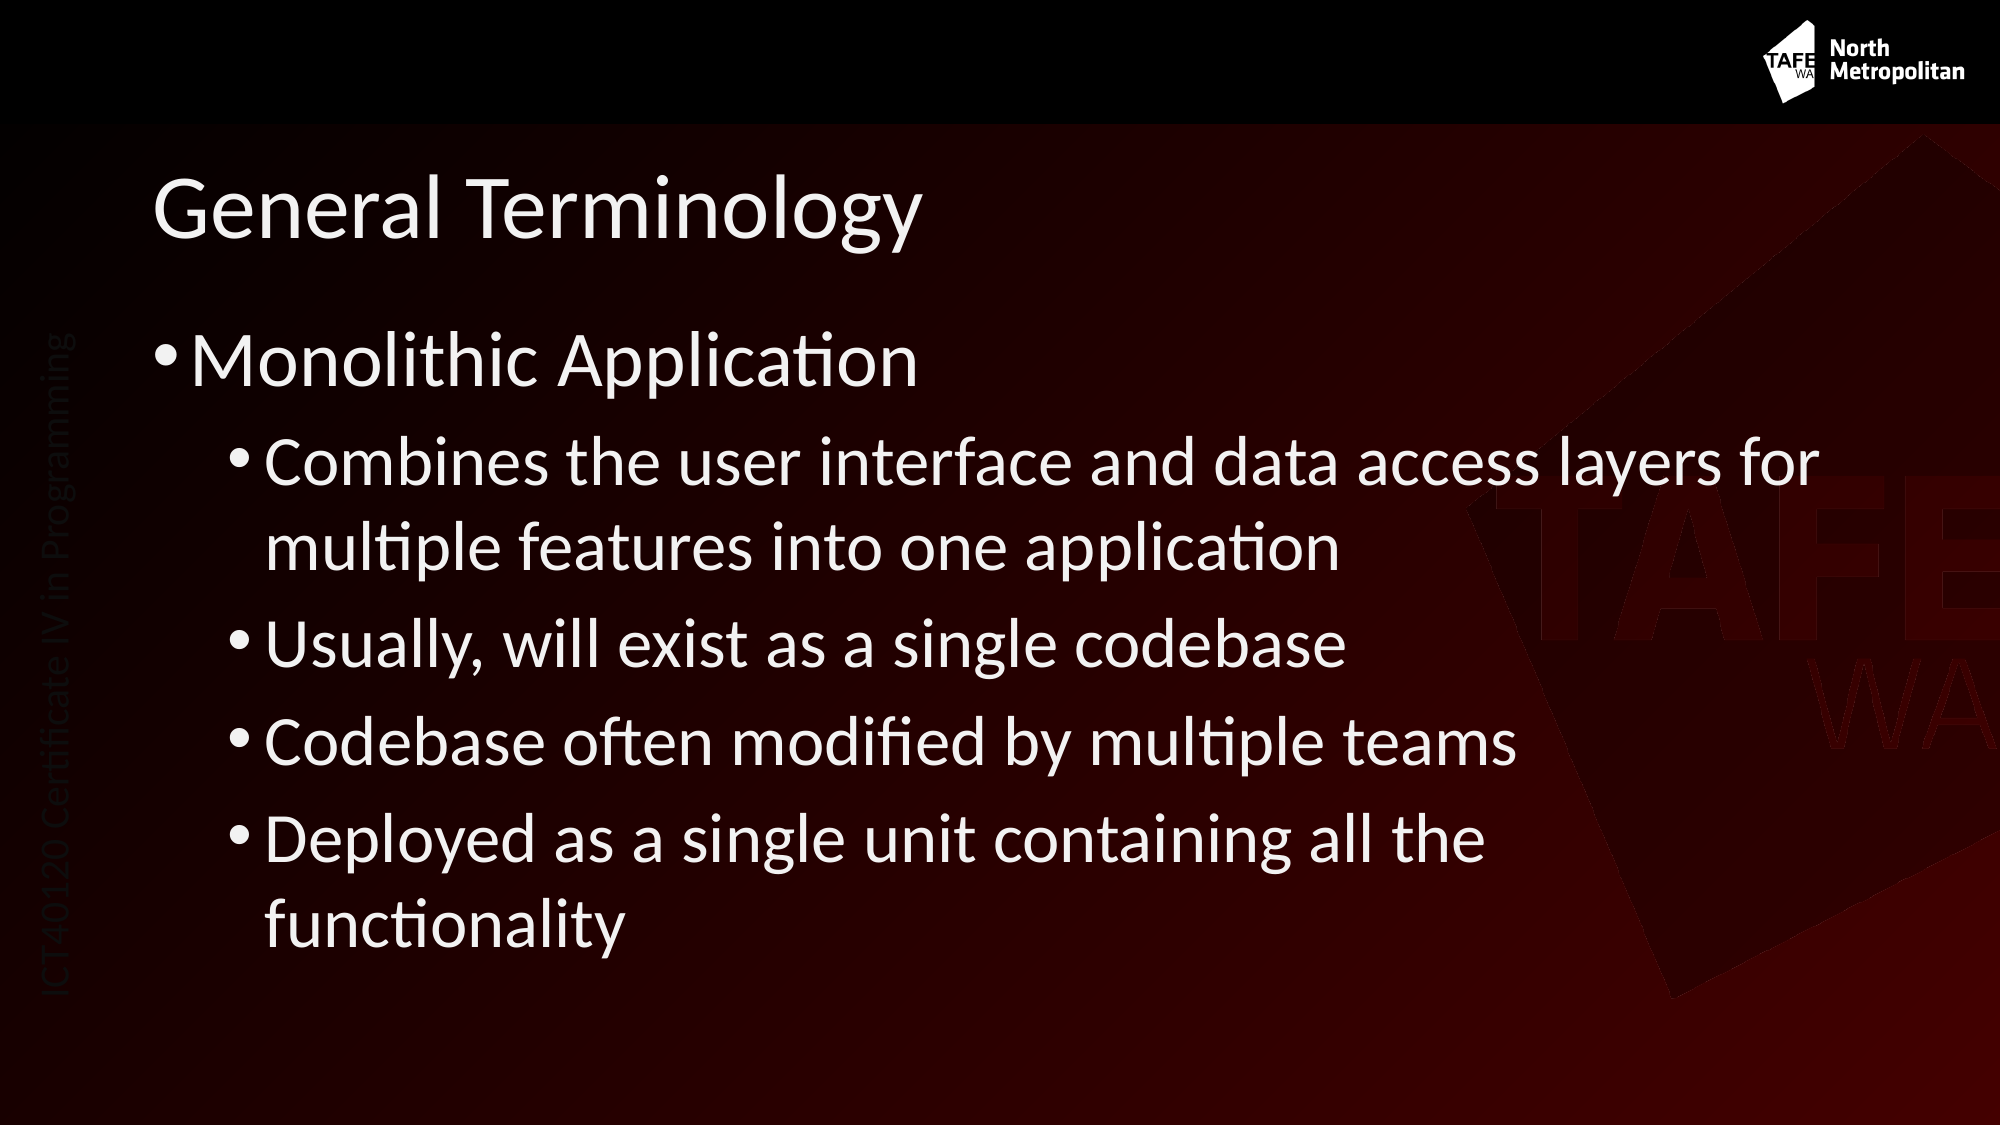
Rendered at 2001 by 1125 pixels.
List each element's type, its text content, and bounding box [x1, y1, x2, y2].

picture [0, 0, 2000, 124]
list Monolithic Application Combines the user interface and data access layers for multiple features into one application Usually, will exist as a single codebase Codebase often modified by multiple teams Deployed as a single unit containing all the functionality [137, 299, 1863, 1014]
title General Terminology [137, 126, 1863, 278]
